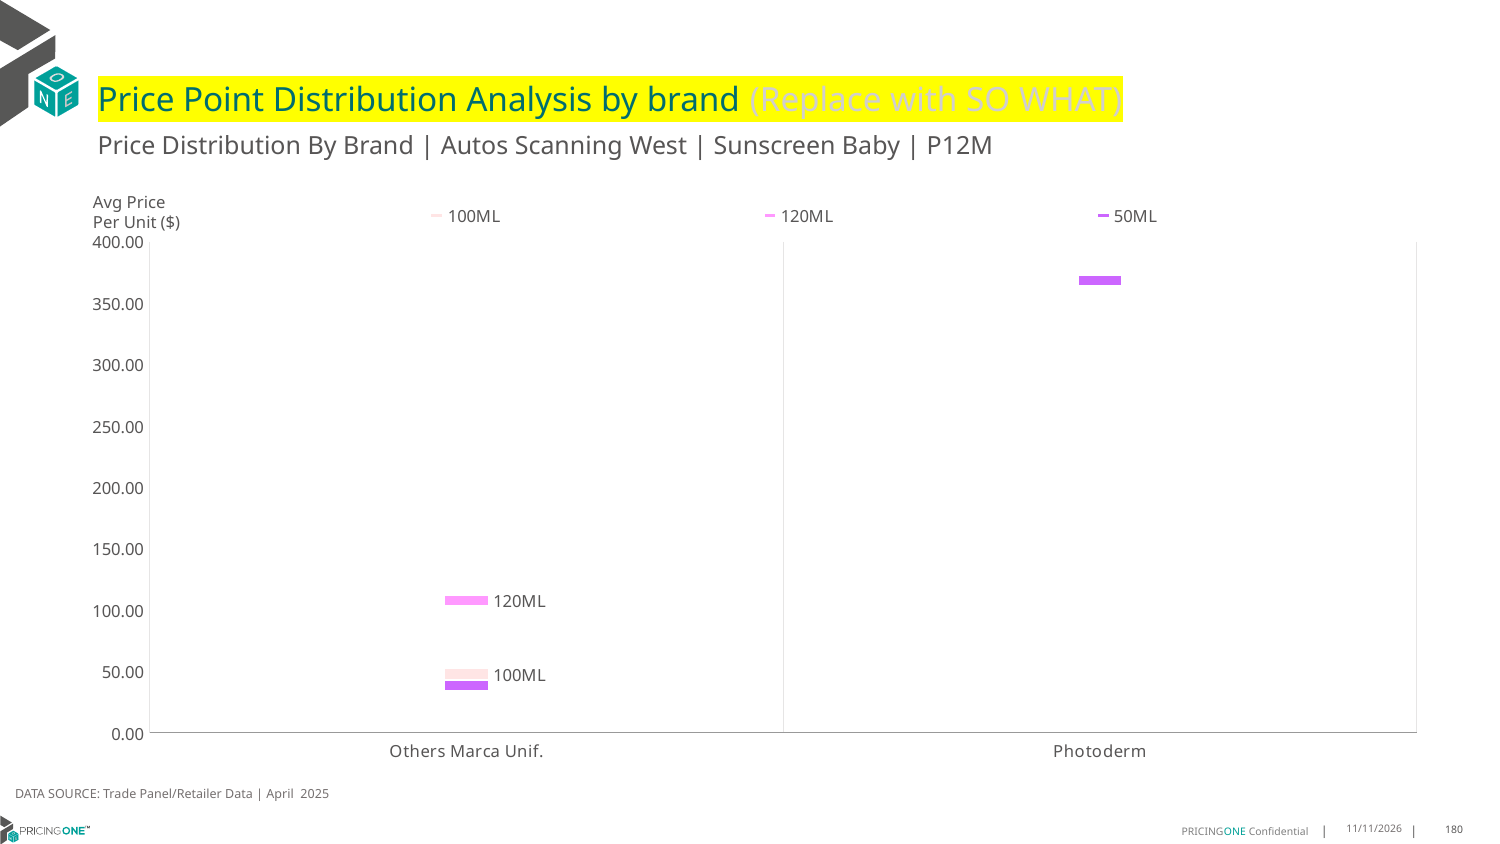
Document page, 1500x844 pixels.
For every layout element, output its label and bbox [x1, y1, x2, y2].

chart [88, 185, 1418, 776]
list [0, 776, 750, 814]
title [82, 0, 1418, 127]
list [82, 127, 1418, 186]
slide_number [1325, 815, 1479, 844]
